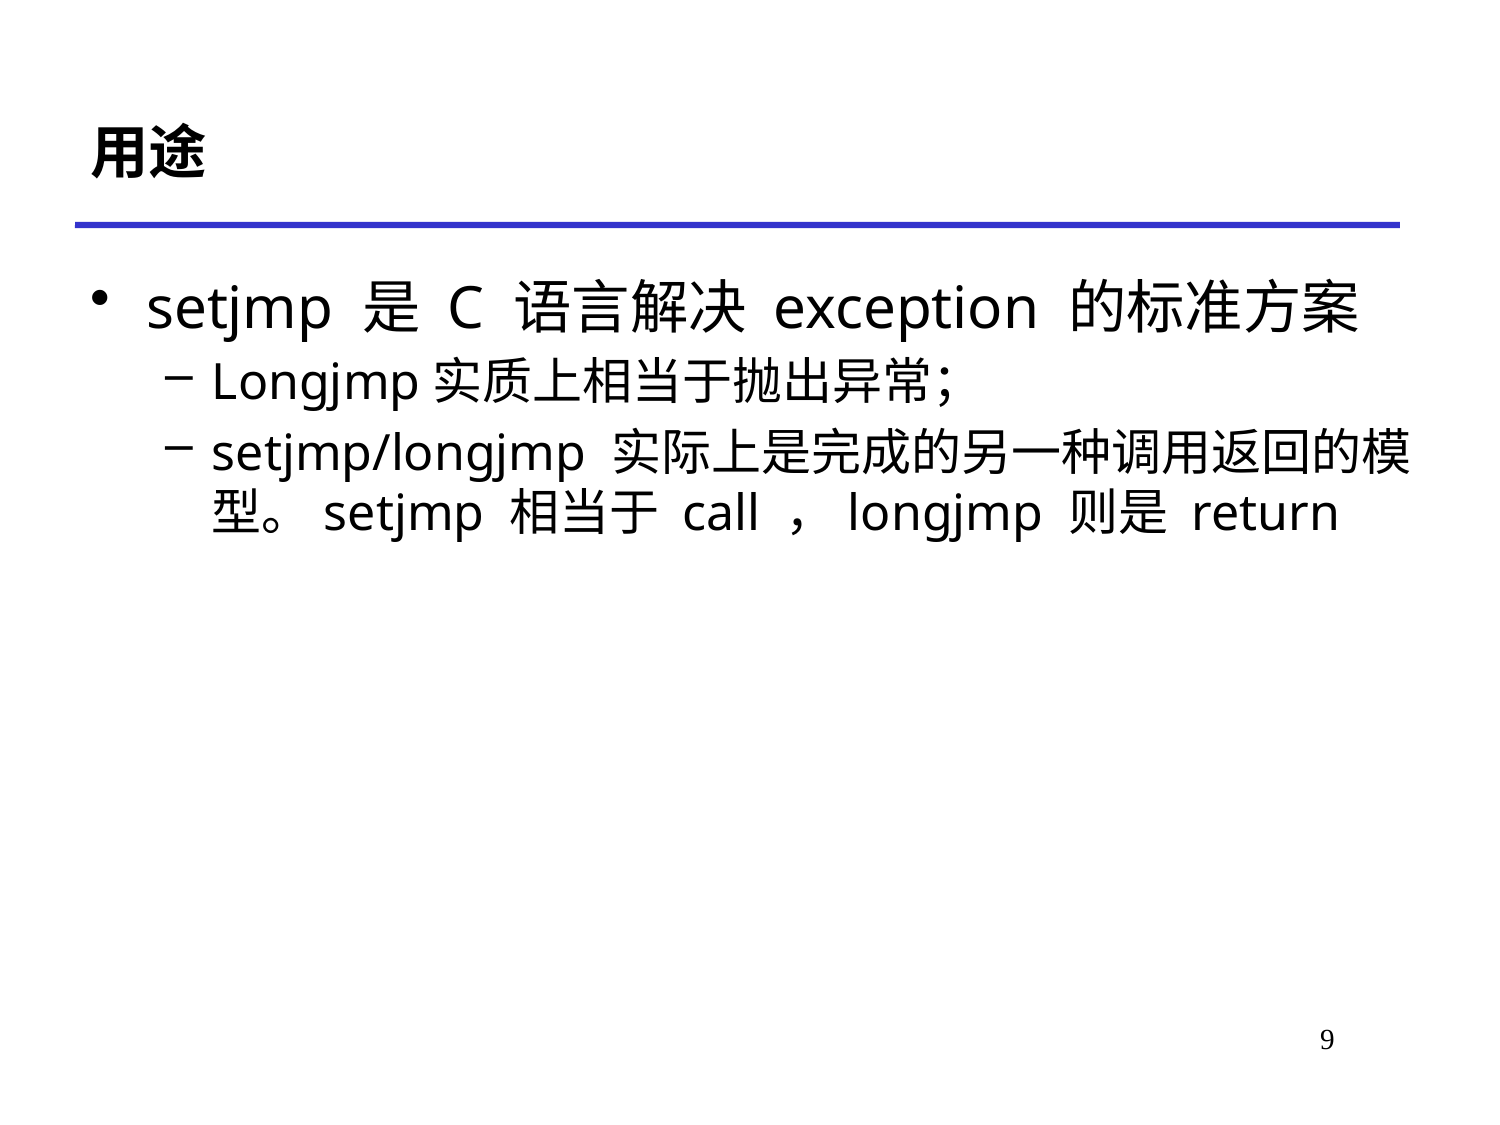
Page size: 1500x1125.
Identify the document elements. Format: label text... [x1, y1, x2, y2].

slide_number 9 [1137, 1012, 1351, 1088]
list setjmp 是 C 语言解决 exception 的标准方案 Longjmp实质上相当于抛出异常； setjmp/longjmp 实际上是完成的另一种调用返回的模型。setjmp 相当于 call ，longjmp 则是 return [75, 262, 1438, 988]
title 用途 [75, 75, 1400, 225]
